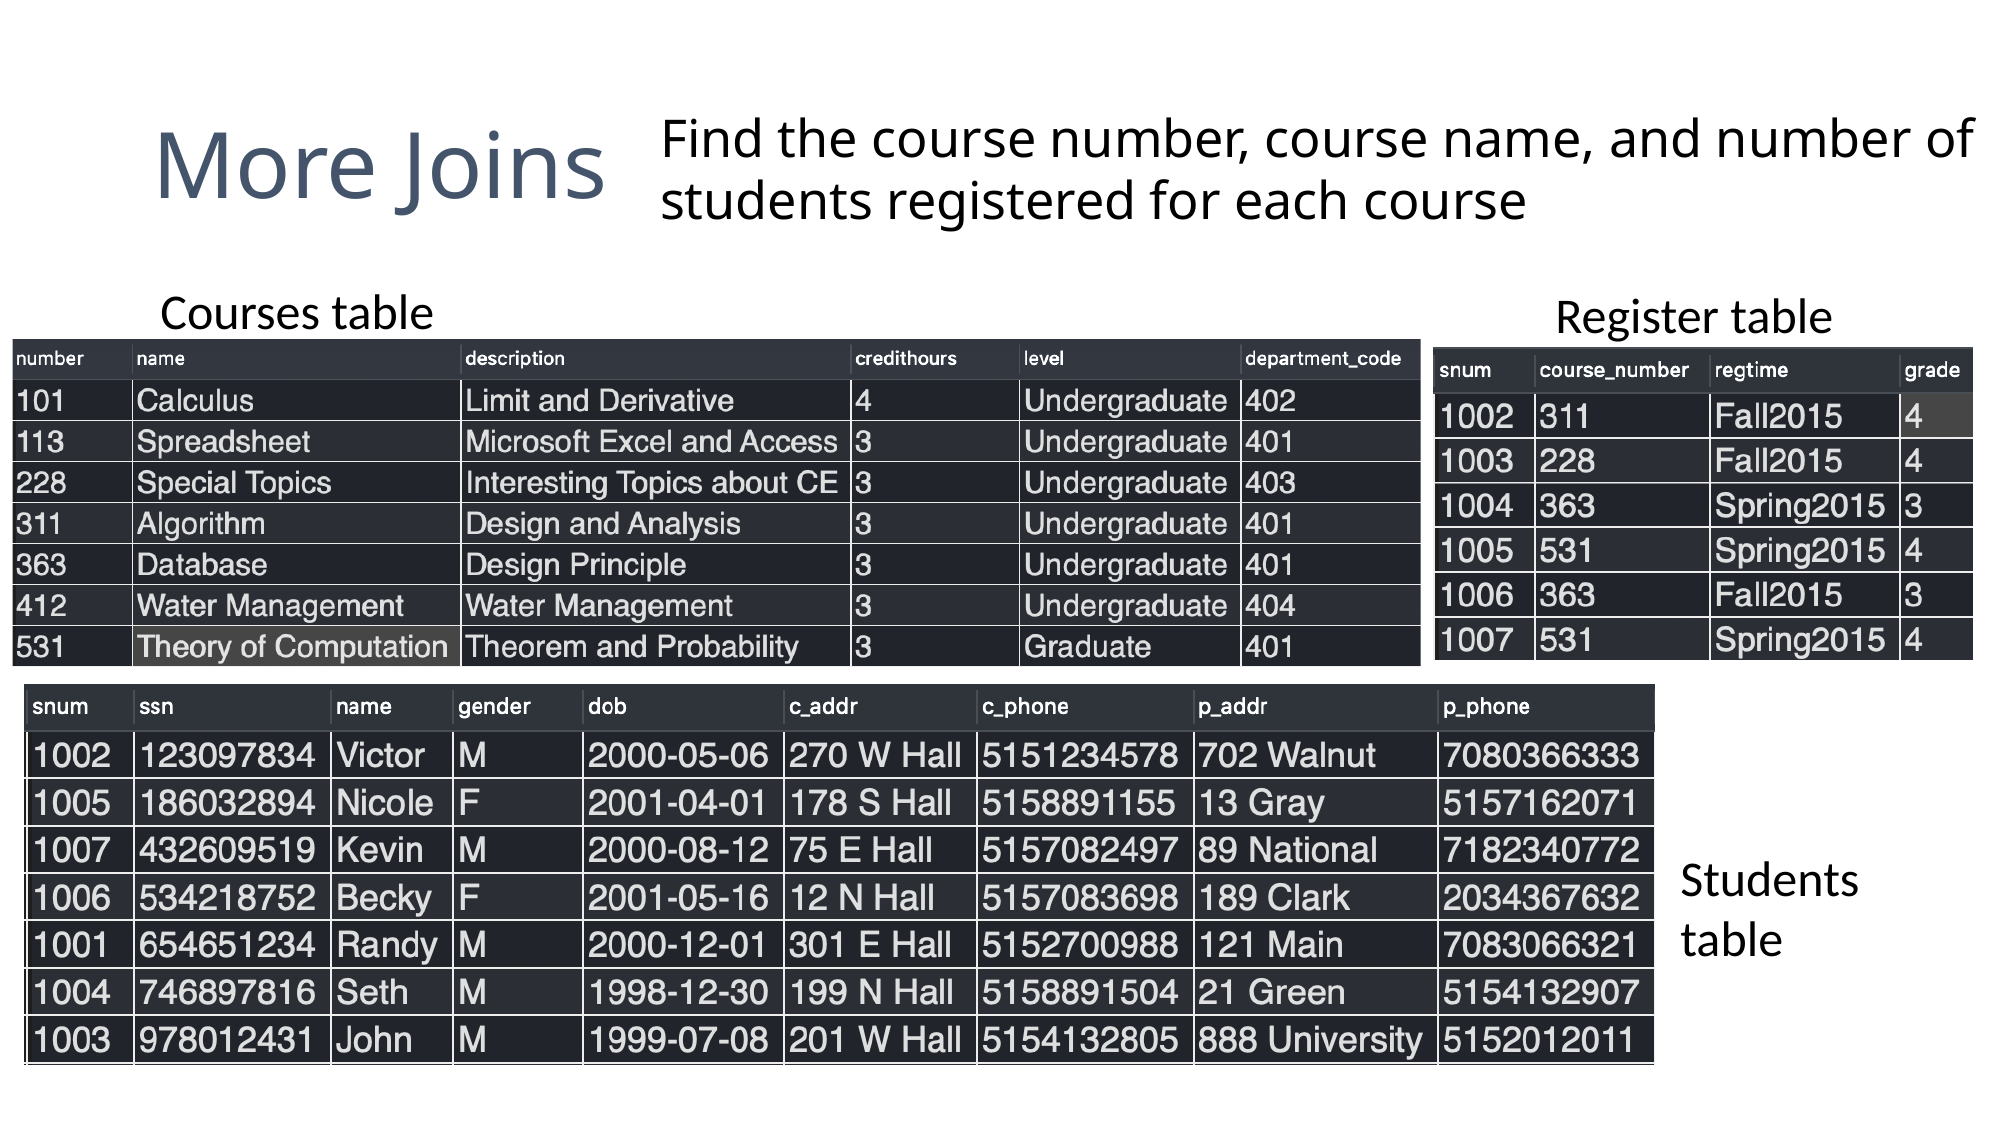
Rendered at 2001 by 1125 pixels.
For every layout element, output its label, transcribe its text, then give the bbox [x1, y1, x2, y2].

title More Joins [137, 59, 1863, 278]
text_box Find the course number, course name, and number of students registered for each course [644, 90, 2000, 246]
text_box Register table [1540, 268, 1971, 346]
picture [12, 339, 1421, 667]
text_box Students table [1665, 831, 1884, 982]
picture [24, 684, 1655, 1065]
picture [1432, 347, 1973, 661]
text_box Courses table [145, 264, 576, 338]
